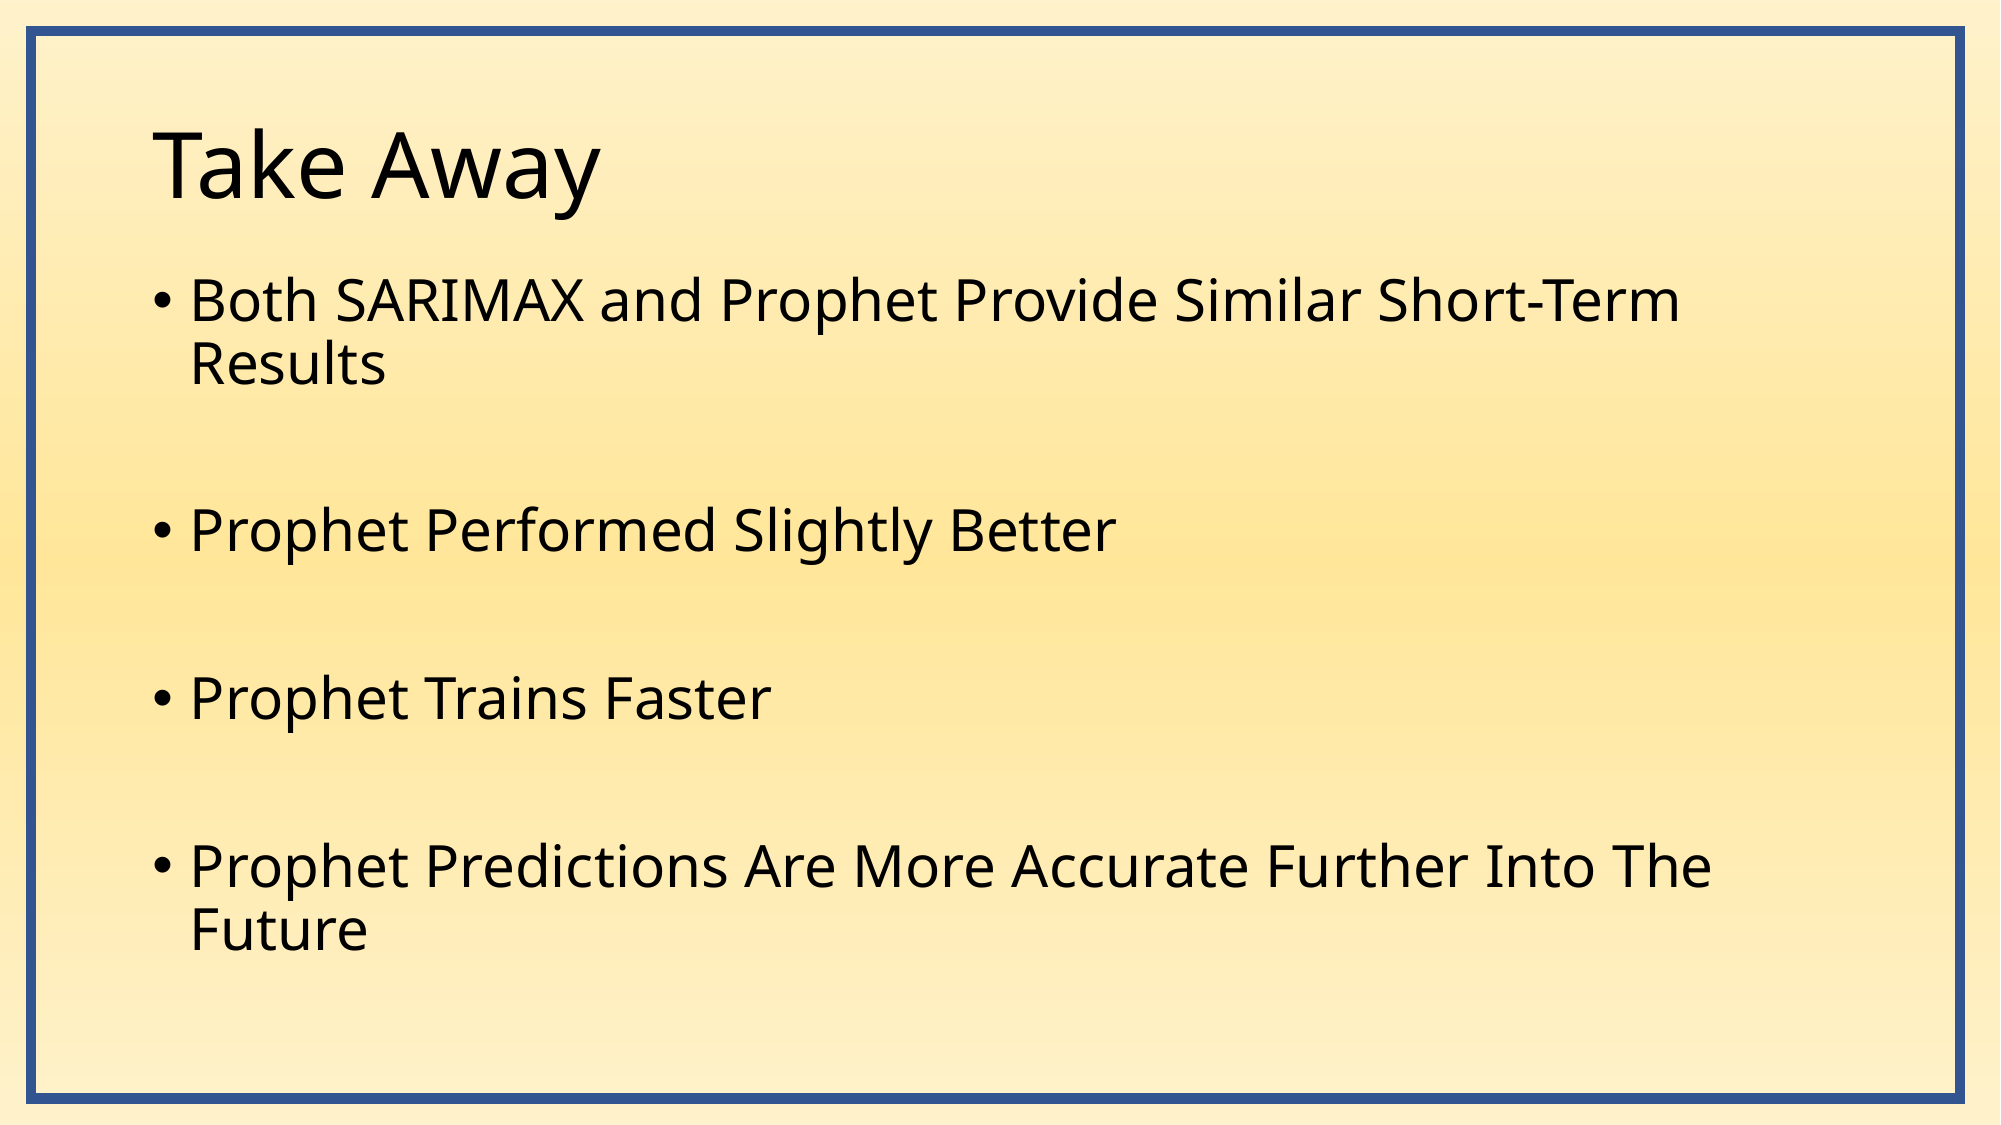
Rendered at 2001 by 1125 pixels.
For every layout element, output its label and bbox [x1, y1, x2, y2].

text_box [30, 30, 1961, 1100]
